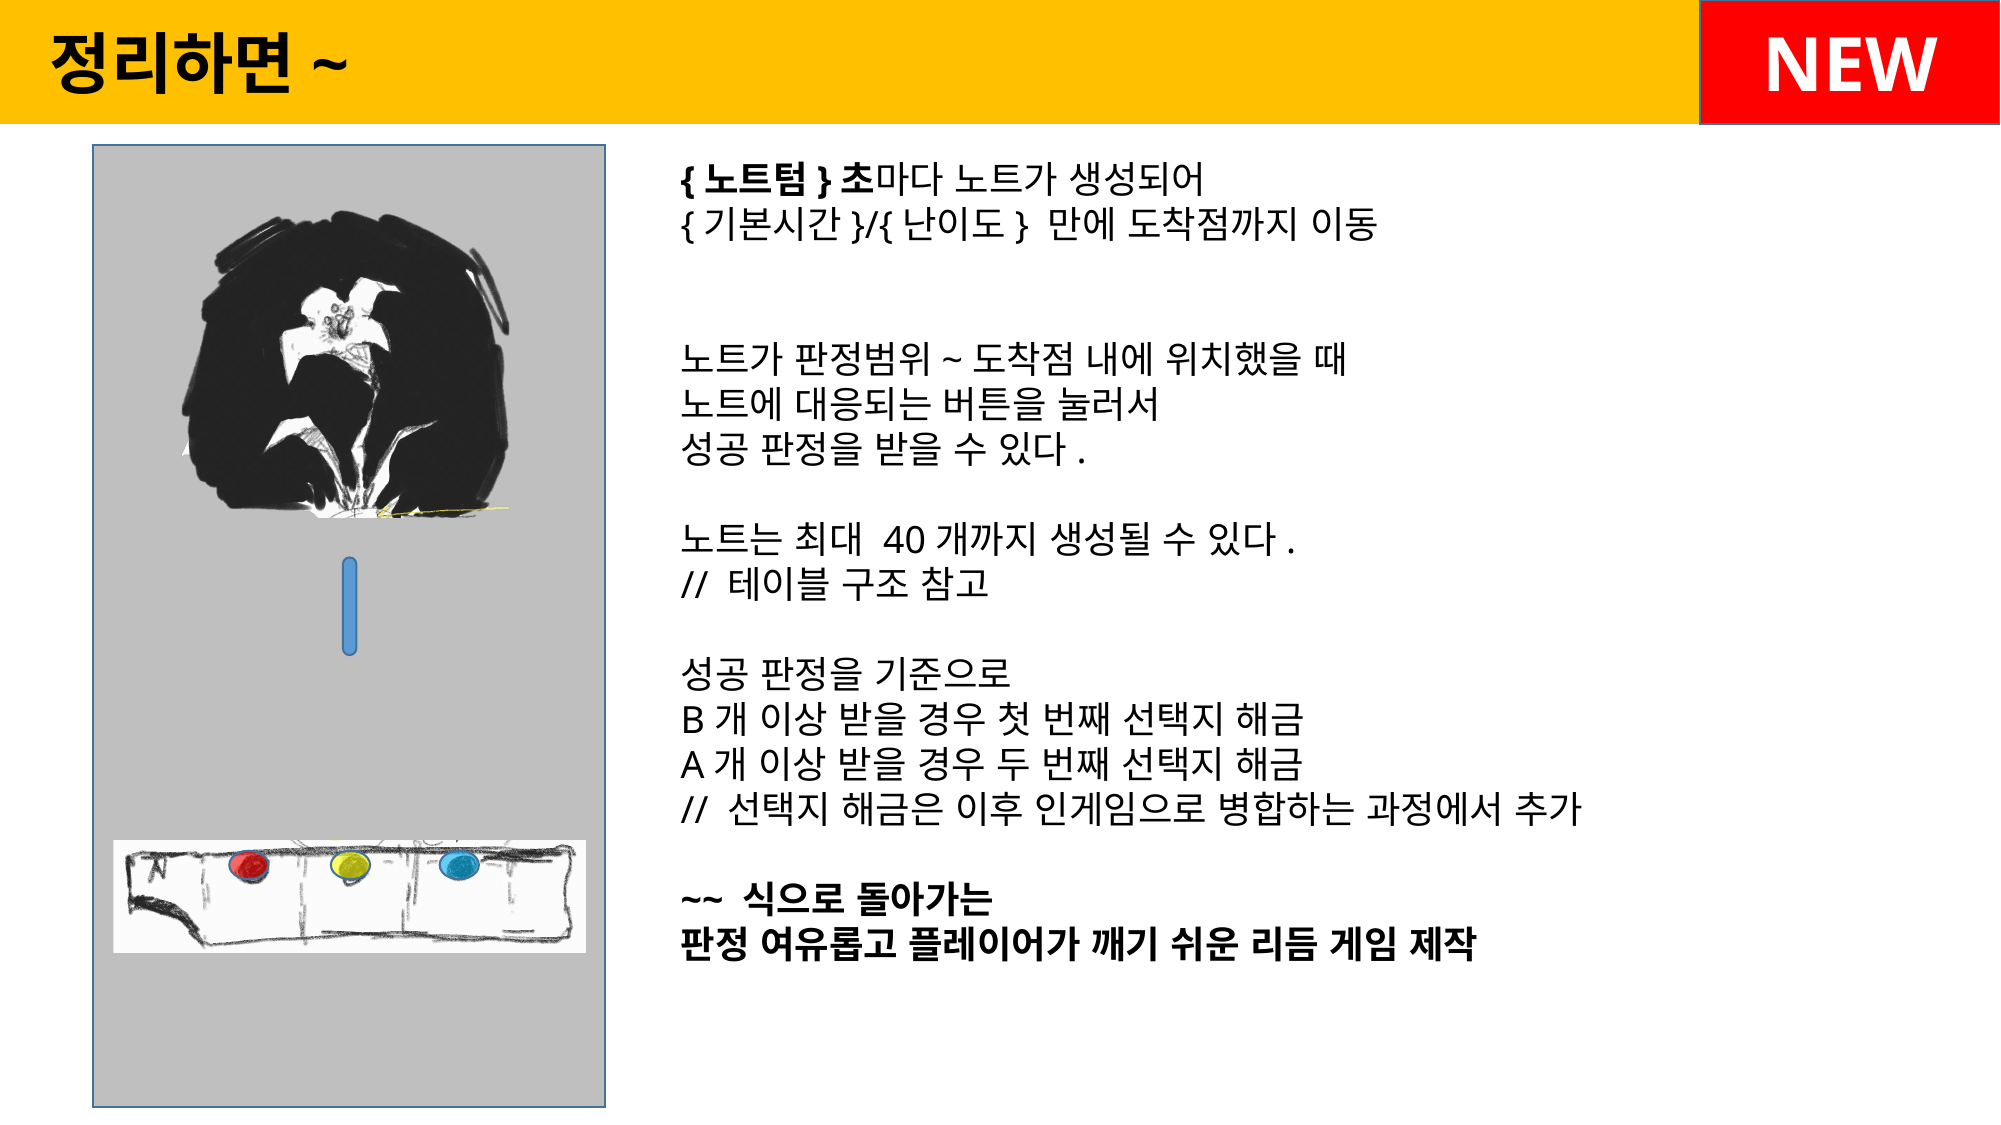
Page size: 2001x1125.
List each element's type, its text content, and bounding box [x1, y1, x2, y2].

text_box NEW [1699, 0, 2000, 125]
text_box [92, 144, 606, 1108]
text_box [113, 840, 586, 953]
text_box 정리하면~ [0, 0, 1699, 125]
picture [169, 163, 547, 518]
text_box {노트텀}초마다 노트가 생성되어 {기본시간}/{난이도} 만에 도착점까지 이동 노트가 판정범위~도착점 내에 위치했을 때 노트에 대응되는 버튼을 눌러서 성공 판정을 받을 수 있다. 노트는 최대 40개까지 생성될 수 있다. // 테이블 구조 참고 성공 판정을 기준으로 B개 이상 받을 경우 첫 번째 선택지 해금 A개 이상 받을 경우 두 번째 선택지 해금 // 선택지 해금은 이후 인게임으로 병합하는 과정에서 추가 ~~ 식으로 돌아가는 판정 여유롭고 플레이어가 깨기 쉬운 리듬 게임 제작 [665, 148, 1979, 974]
text_box [341, 556, 358, 657]
